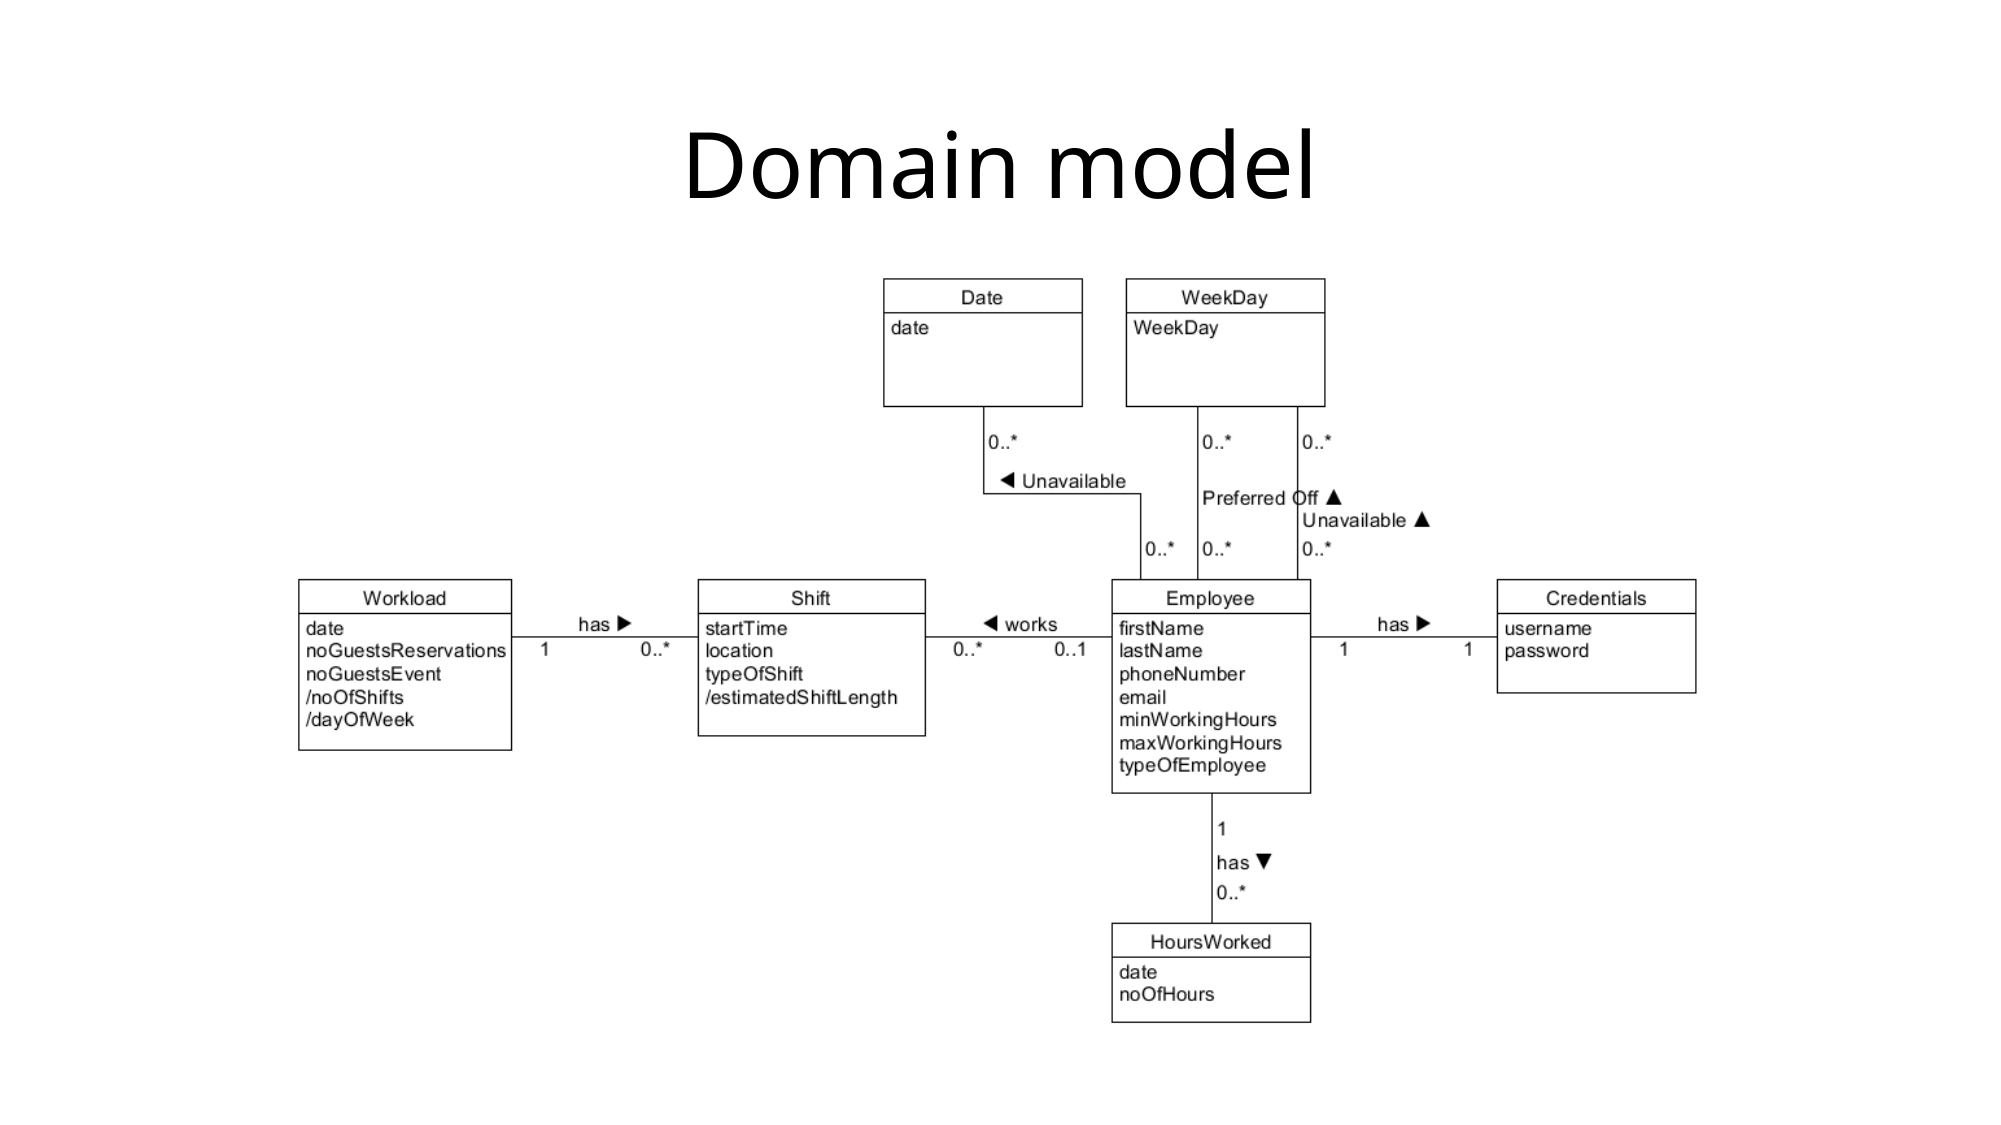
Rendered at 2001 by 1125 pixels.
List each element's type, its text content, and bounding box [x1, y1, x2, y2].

title Domain model [137, 59, 1863, 278]
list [262, 199, 1732, 1052]
